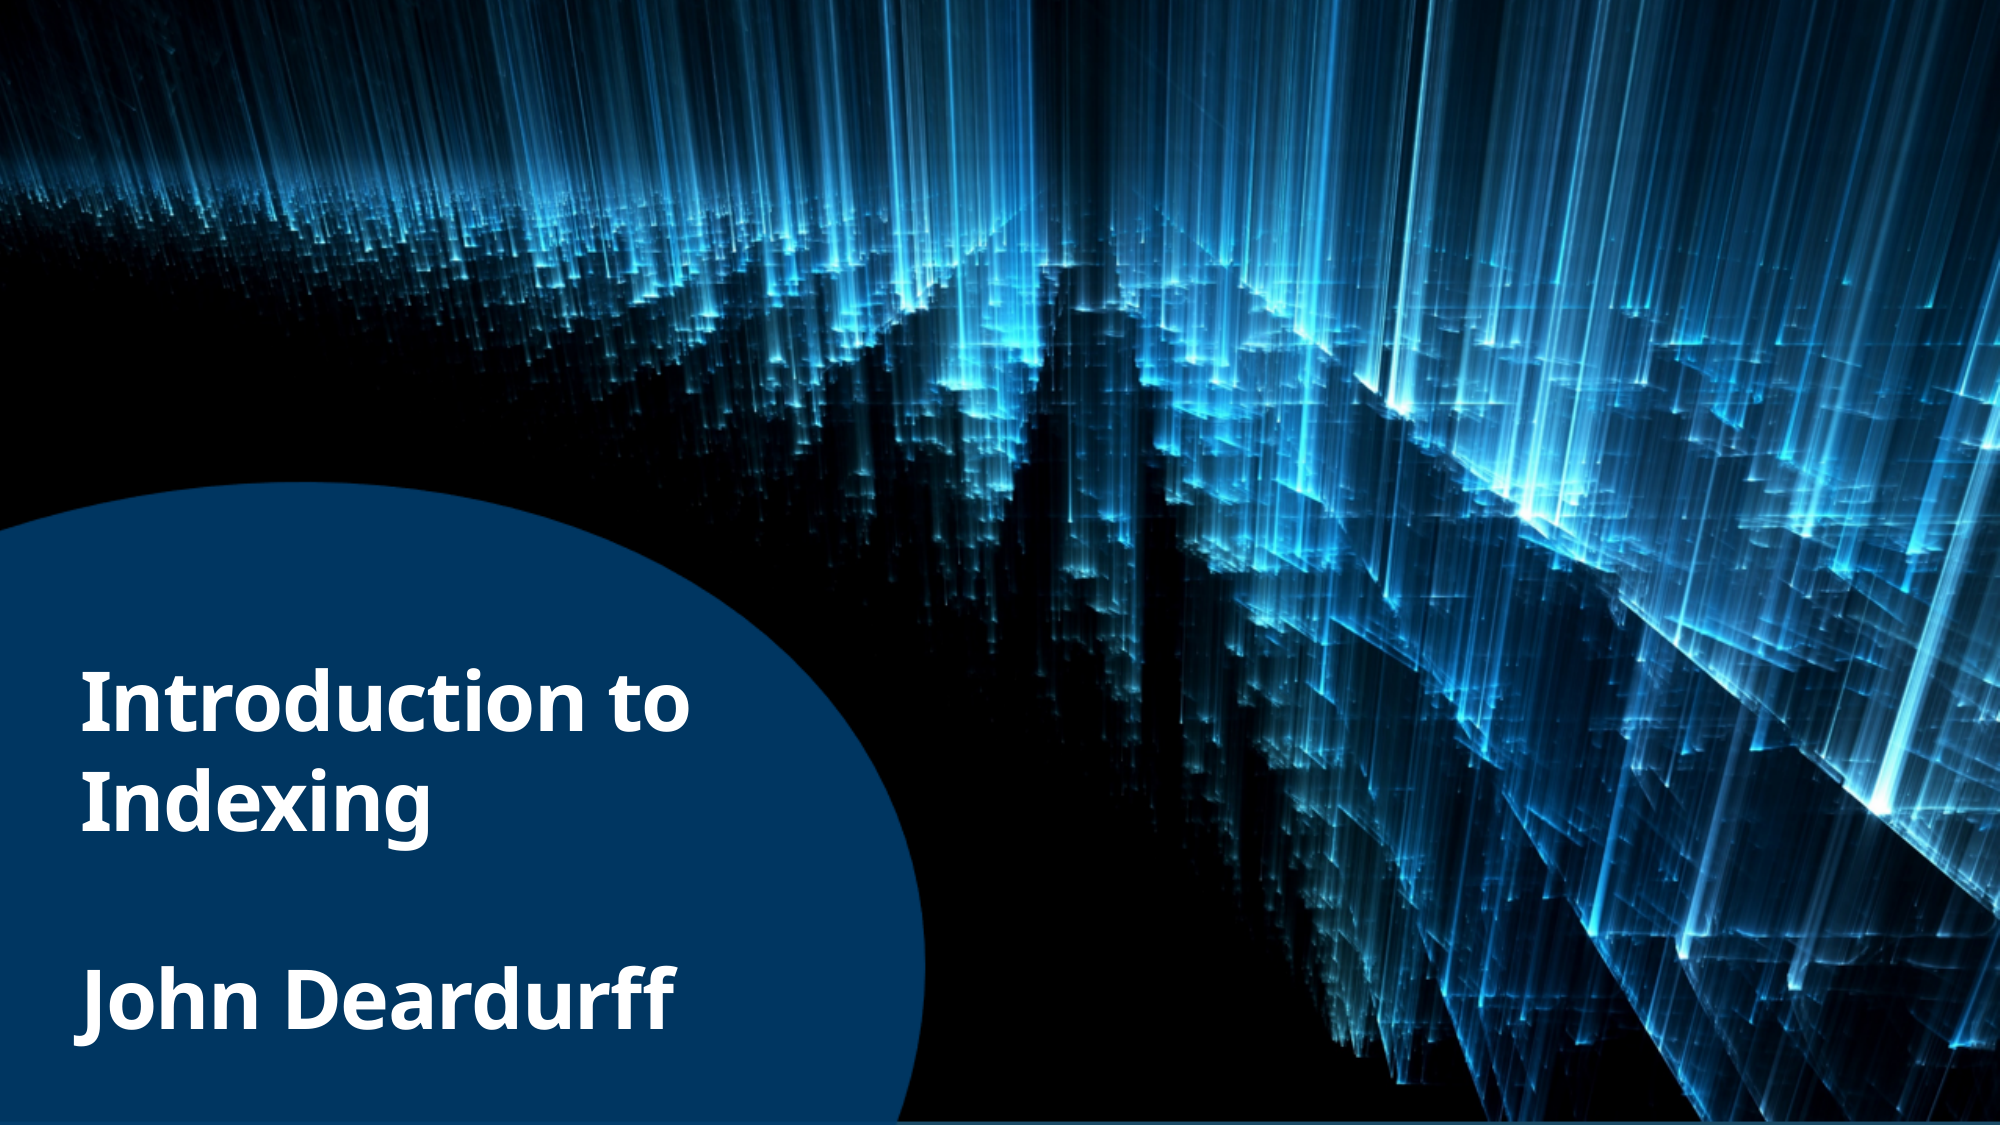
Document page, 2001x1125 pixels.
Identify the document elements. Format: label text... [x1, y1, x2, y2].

title Introduction to Indexing John Deardurff [56, 634, 1086, 929]
picture [0, 0, 2000, 1125]
